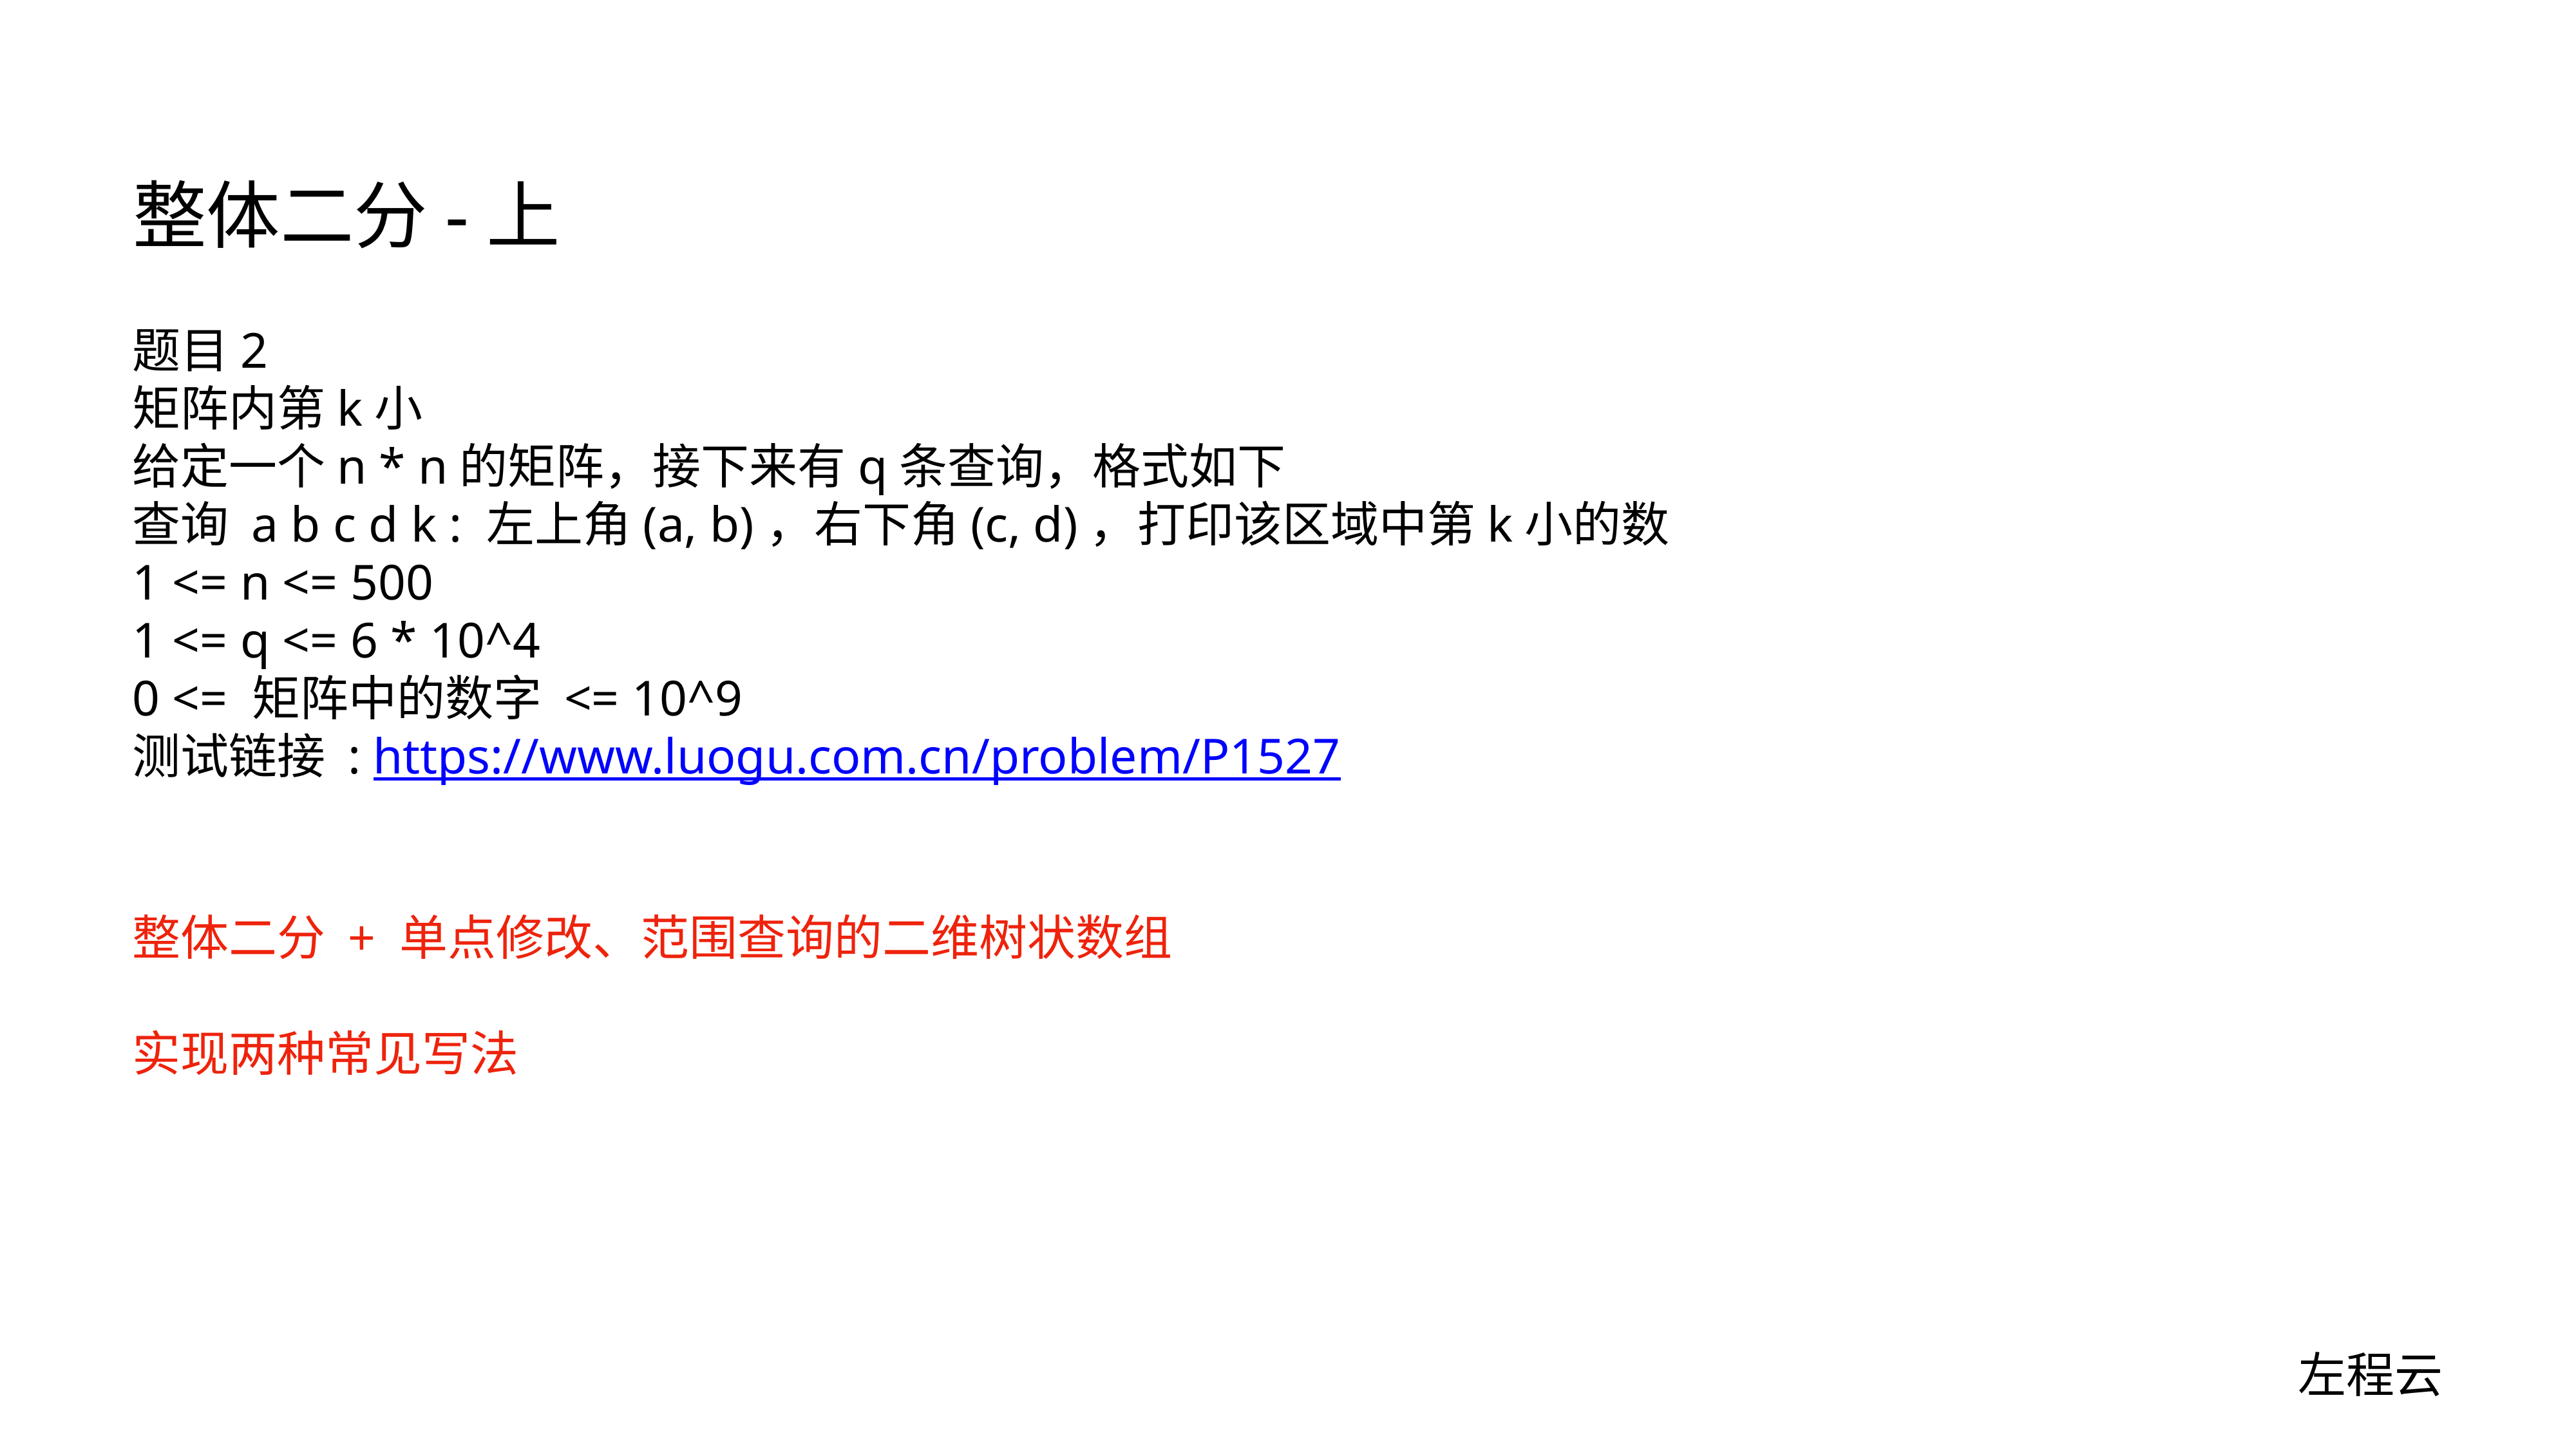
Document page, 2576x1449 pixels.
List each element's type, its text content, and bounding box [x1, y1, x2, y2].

text_box 左程云 [127, 1339, 2449, 1408]
title 整体二分-上 [127, 48, 2449, 263]
text_box 题目2 矩阵内第k小 给定一个n * n的矩阵，接下来有q条查询，格式如下 查询 a b c d k : 左上角(a, b)，右下角(c, d)，打印该区域中第k小的数 1 <= n <= 500 1 <= q <= 6 * 10^4 0 <= 矩阵中的数字 <= 10^9 测试链接 : https://www.luogu.com.cn/problem/P1527 整体二分 + 单点修改、范围查询的二维树状数组 实现两种常见写法 [127, 314, 2449, 1304]
